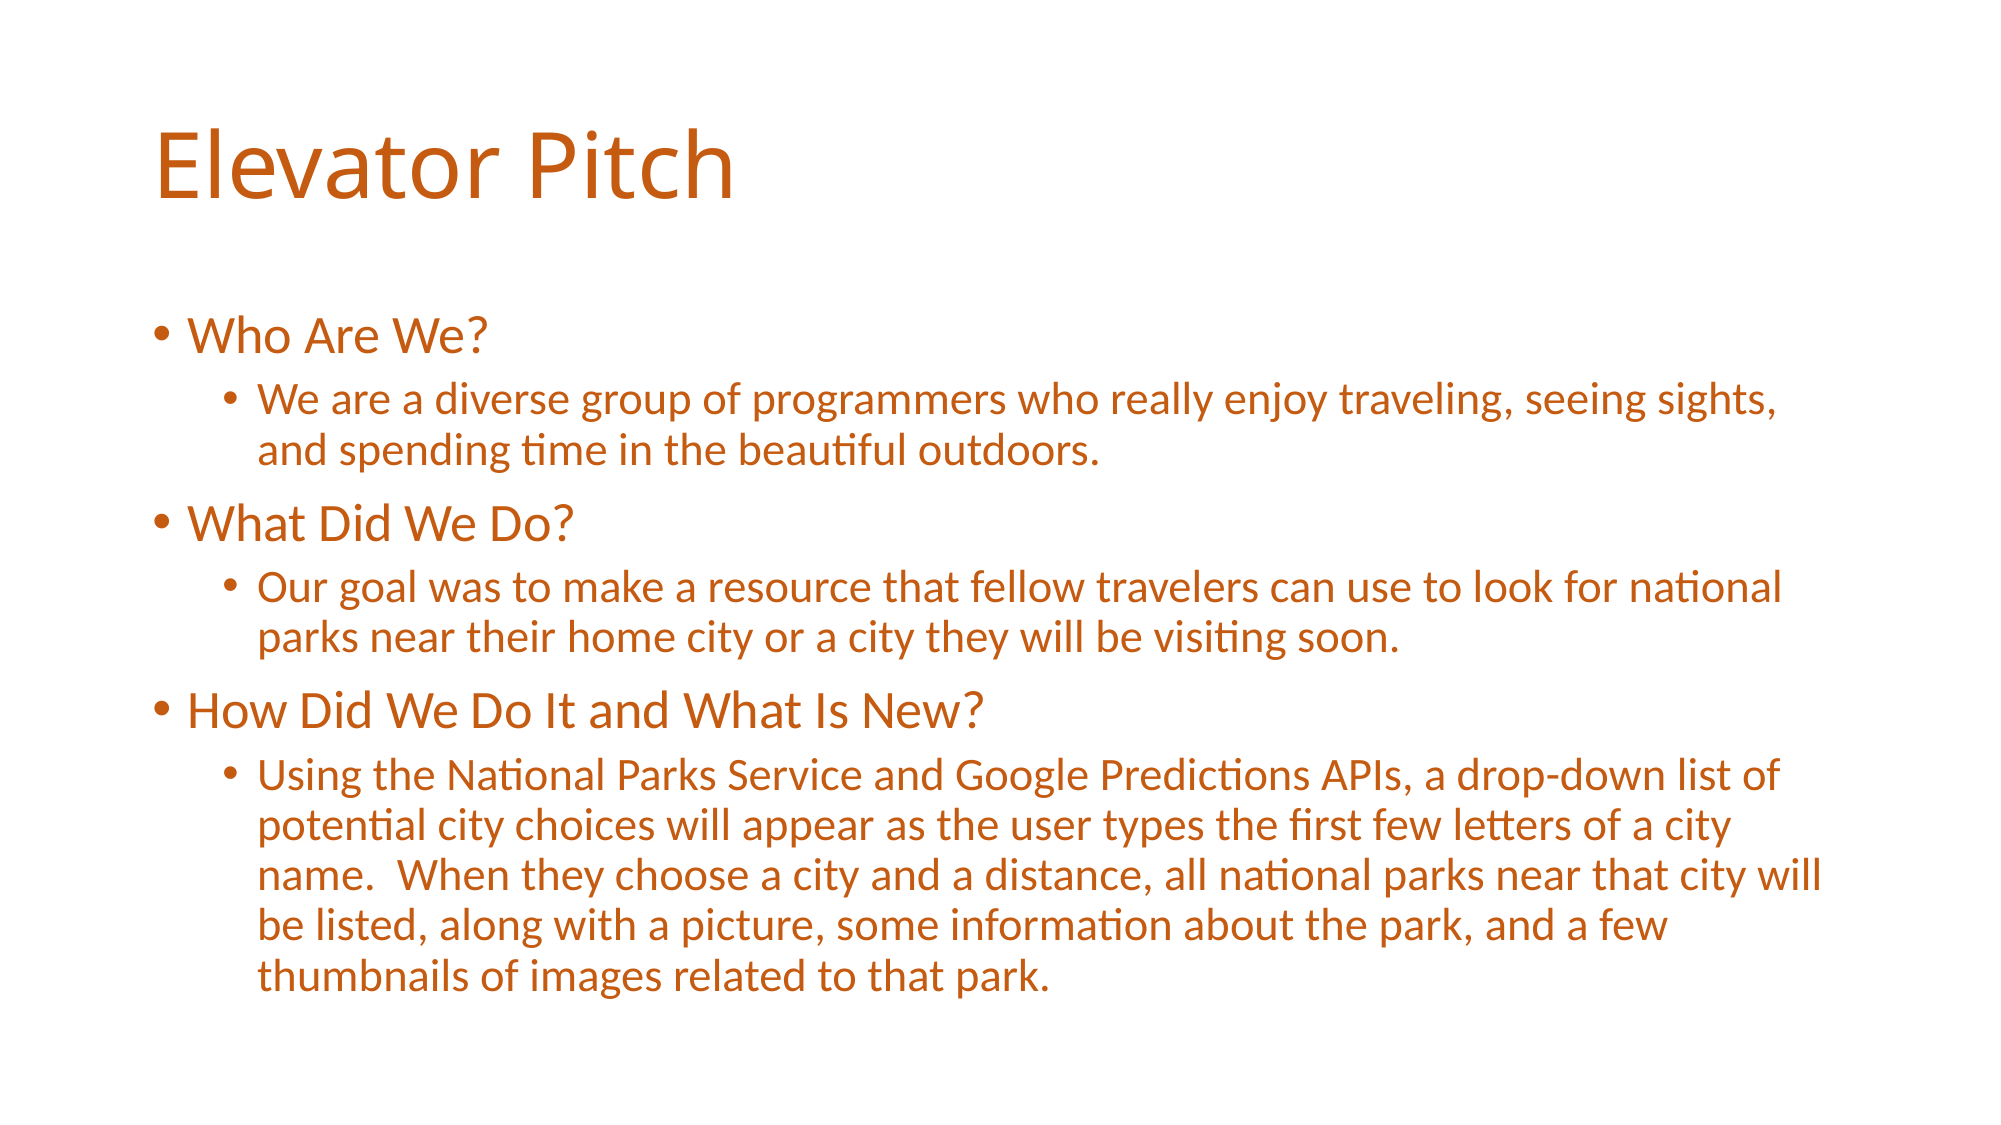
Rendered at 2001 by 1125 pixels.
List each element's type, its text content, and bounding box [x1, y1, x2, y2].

list Who Are We? We are a diverse group of programmers who really enjoy traveling, seeing sights, and spending time in the beautiful outdoors. What Did We Do? Our goal was to make a resource that fellow travelers can use to look for national parks near their home city or a city they will be visiting soon. How Did We Do It and What Is New? Using the National Parks Service and Google Predictions APIs, a drop-down list of potential city choices will appear as the user types the first few letters of a city name. When they choose a city and a distance, all national parks near that city will be listed, along with a picture, some information about the park, and a few thumbnails of images related to that park. [137, 299, 1863, 1014]
title Elevator Pitch [137, 59, 1863, 278]
